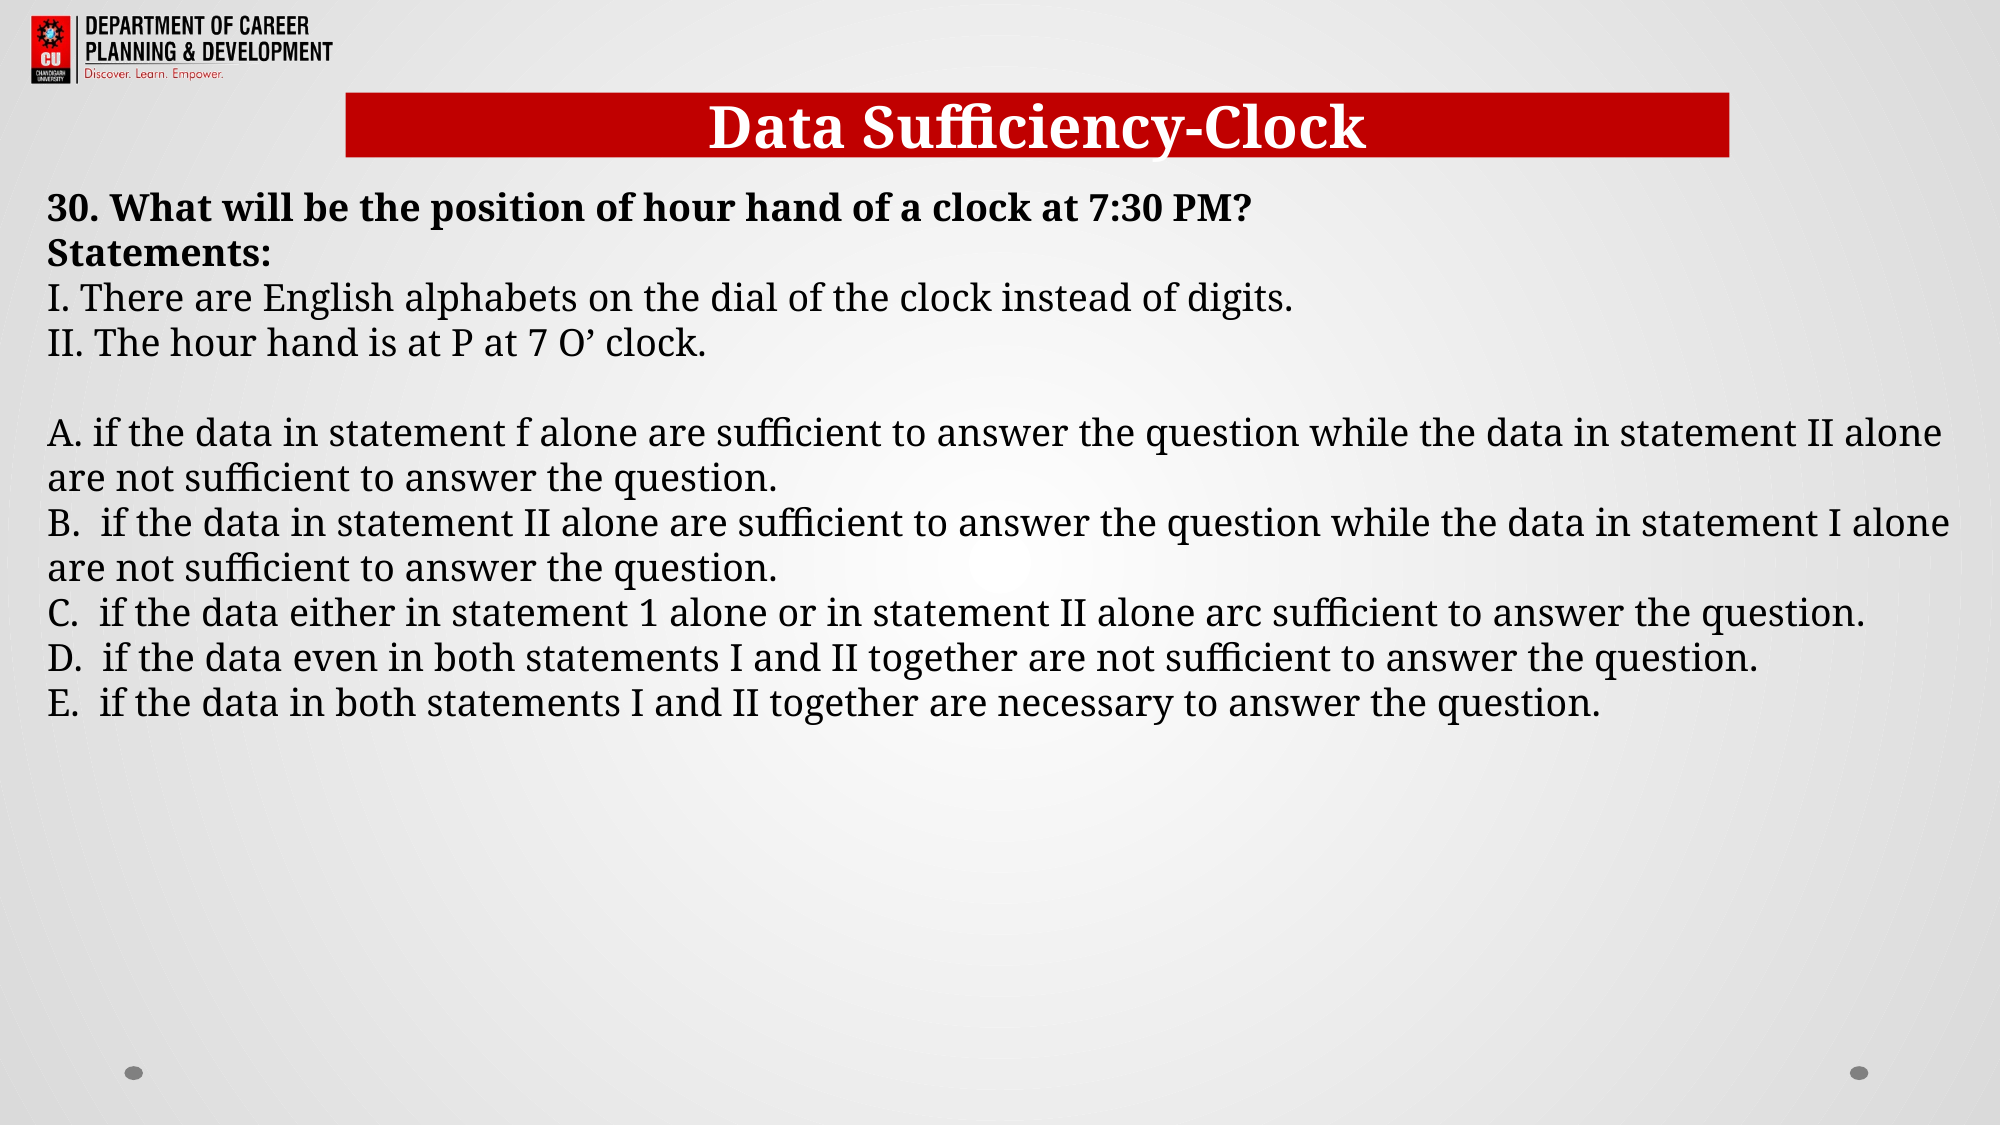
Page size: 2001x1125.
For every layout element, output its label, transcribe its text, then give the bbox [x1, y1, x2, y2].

text_box 30. What will be the position of hour hand of a clock at 7:30 PM? Statements: I. There are English alphabets on the dial of the clock instead of digits. II. The hour hand is at P at 7 O’ clock. A. if the data in statement f alone are sufficient to answer the question while the data in statement II alone are not sufficient to answer the question. B. if the data in statement II alone are sufficient to answer the question while the data in statement I alone are not sufficient to answer the question. C. if the data either in statement 1 alone or in statement II alone arc sufficient to answer the question. D. if the data even in both statements I and II together are not sufficient to answer the question. E. if the data in both statements I and II together are necessary to answer the question. [32, 176, 2000, 732]
picture [23, 0, 349, 100]
text_box Data Sufficiency-Clock [343, 90, 1732, 160]
